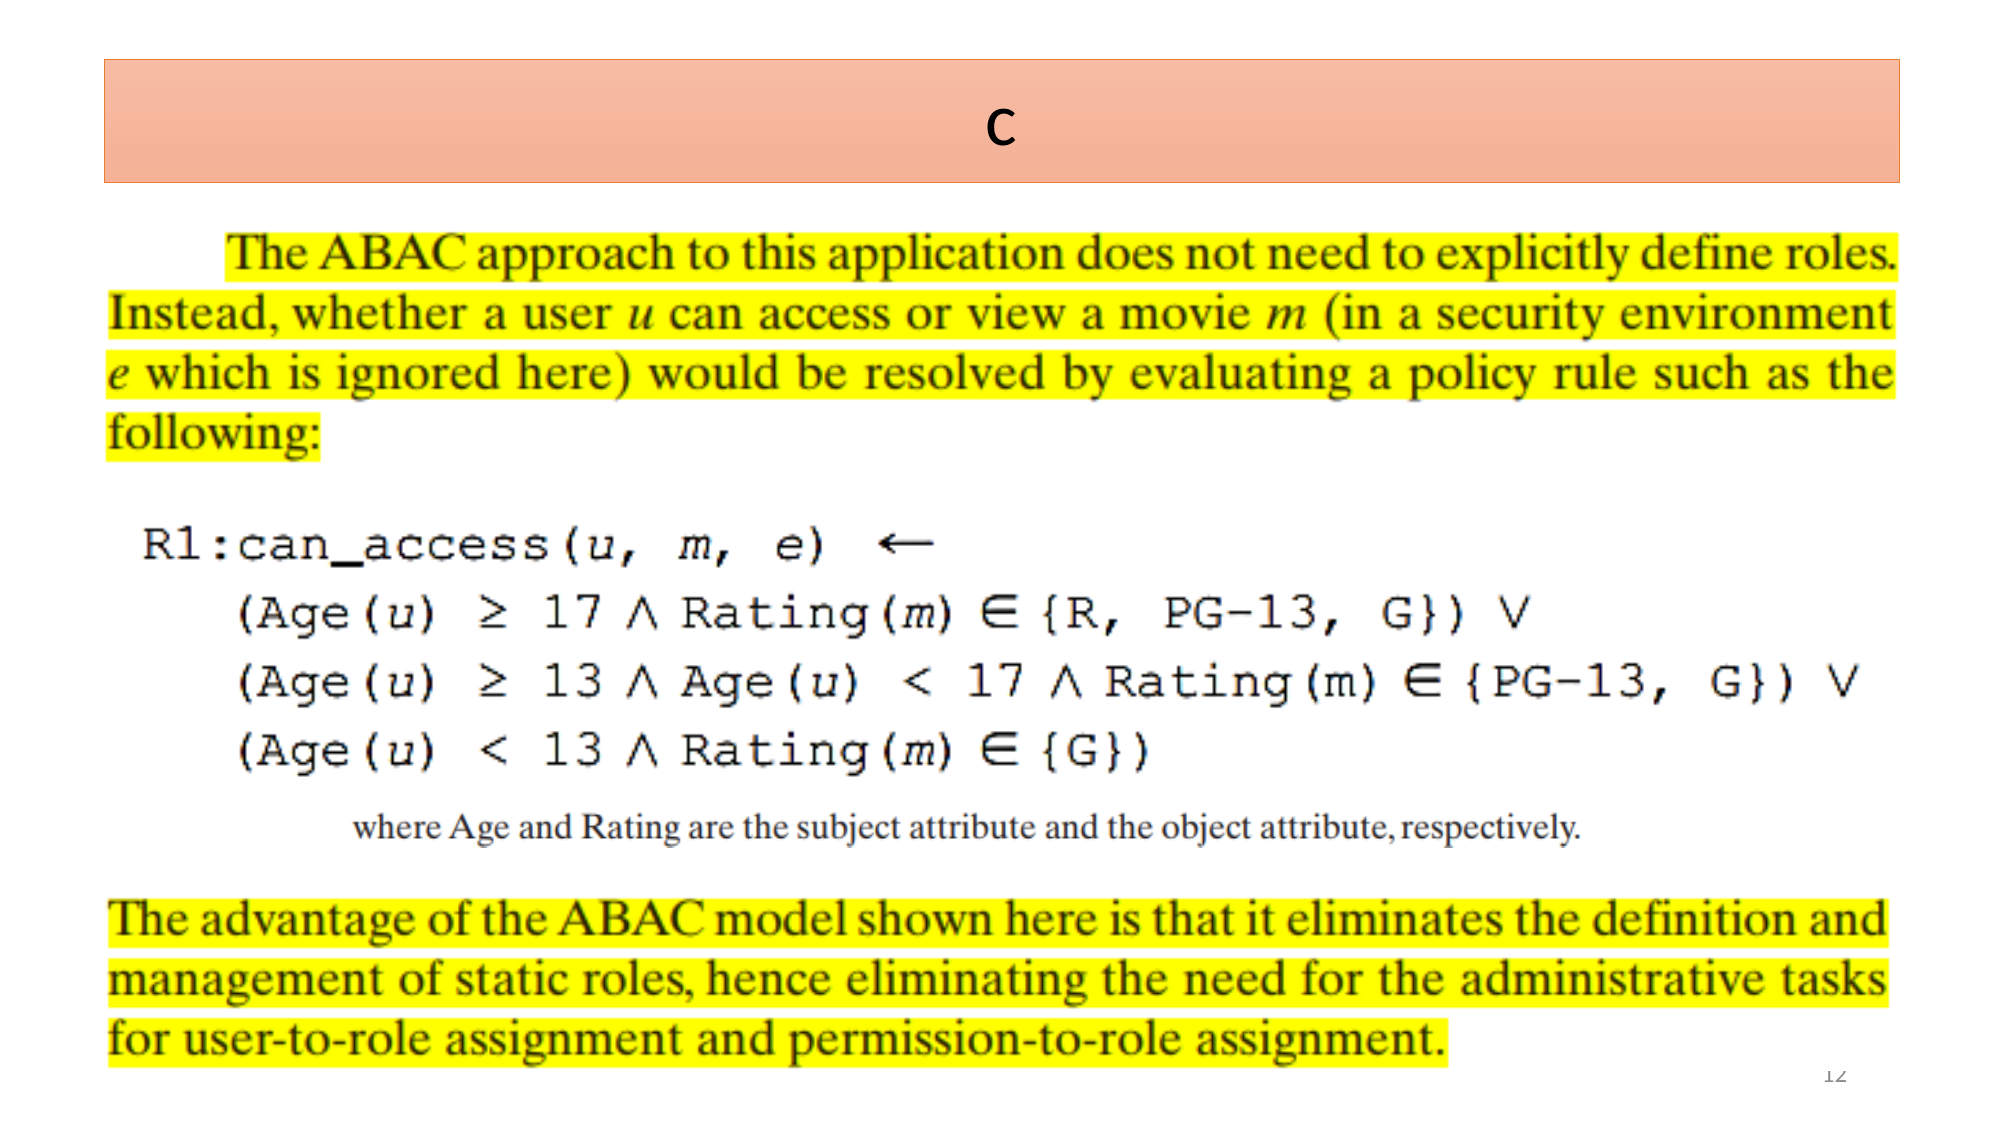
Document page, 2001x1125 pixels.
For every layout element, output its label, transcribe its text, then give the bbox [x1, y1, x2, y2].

picture [104, 223, 1907, 473]
title c [104, 59, 1900, 183]
picture [129, 513, 1874, 785]
picture [348, 804, 1587, 848]
picture [104, 889, 1900, 1071]
slide_number 12 [1412, 1071, 1863, 1103]
